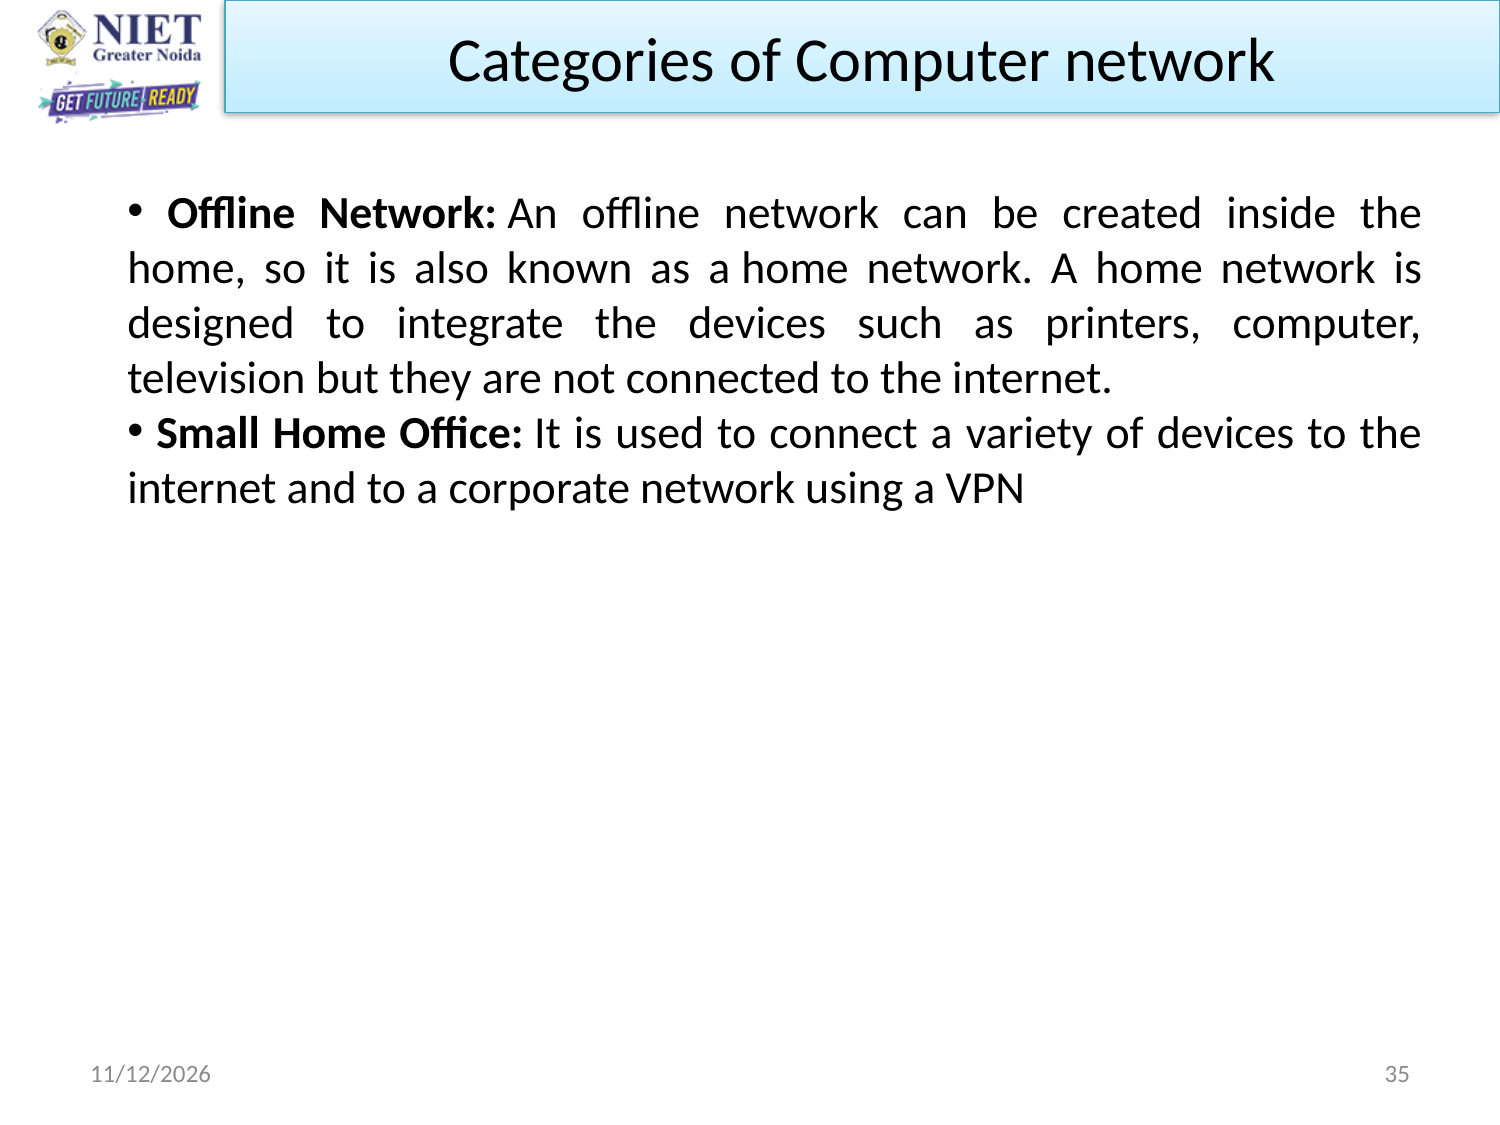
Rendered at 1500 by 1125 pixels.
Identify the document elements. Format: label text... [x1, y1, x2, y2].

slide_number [75, 1042, 425, 1103]
picture [0, 0, 238, 135]
text_box Categories of Computer network [238, 0, 1500, 113]
slide_number 35 [1074, 1042, 1425, 1103]
text_box Offline Network: An offline network can be created inside the home, so it is also known as a home network. A home network is designed to integrate the devices such as printers, computer, television but they are not connected to the internet. Small Home Office: It is used to connect a variety of devices to the internet and to a corporate network using a VPN [112, 174, 1438, 520]
